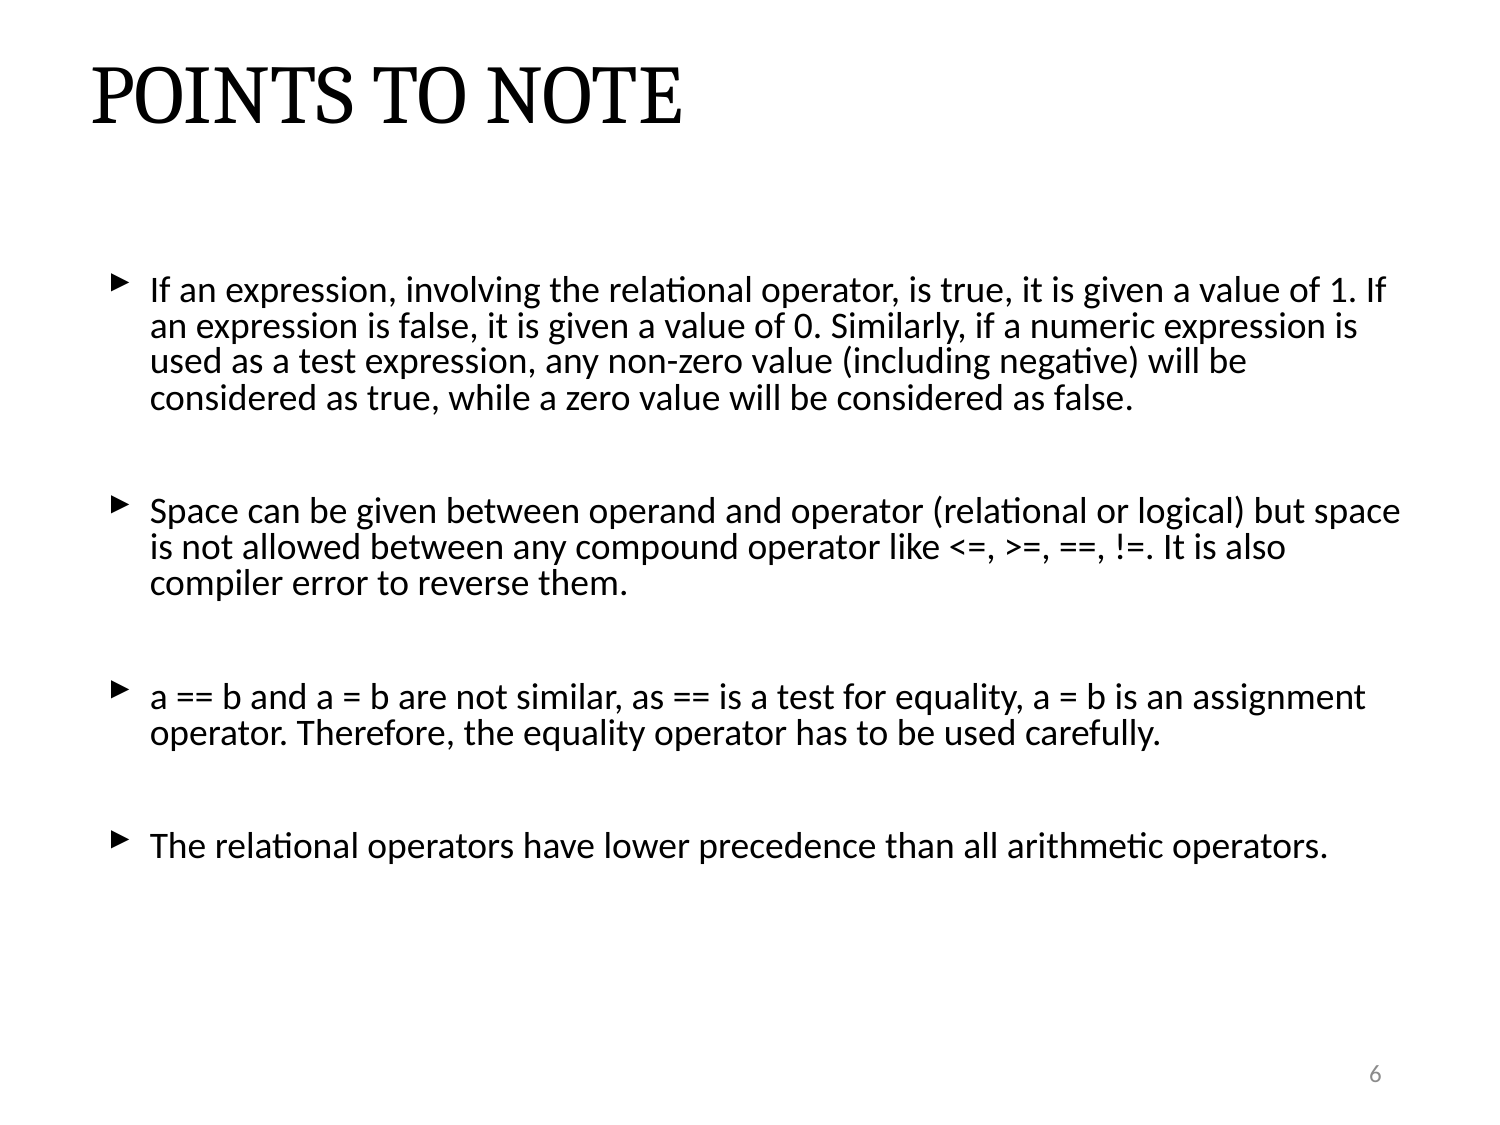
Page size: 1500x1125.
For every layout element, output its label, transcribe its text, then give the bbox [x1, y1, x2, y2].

title POINTS TO NOTE [75, 37, 1425, 155]
slide_number 6 [1059, 1042, 1397, 1103]
list If an expression, involving the relational operator, is true, it is given a value of 1. If an expression is false, it is given a value of 0. Similarly, if a numeric expression is used as a test expression, any non-zero value (including negative) will be considered as true, while a zero value will be considered as false. Space can be given between operand and operator (relational or logical) but space is not allowed between any compound operator like <=, >=, ==, !=. It is also compiler error to reverse them. a == b and a = b are not similar, as == is a test for equality, a = b is an assignment operator. Therefore, the equality operator has to be used carefully. The relational operators have lower precedence than all arithmetic operators. [75, 200, 1425, 1125]
